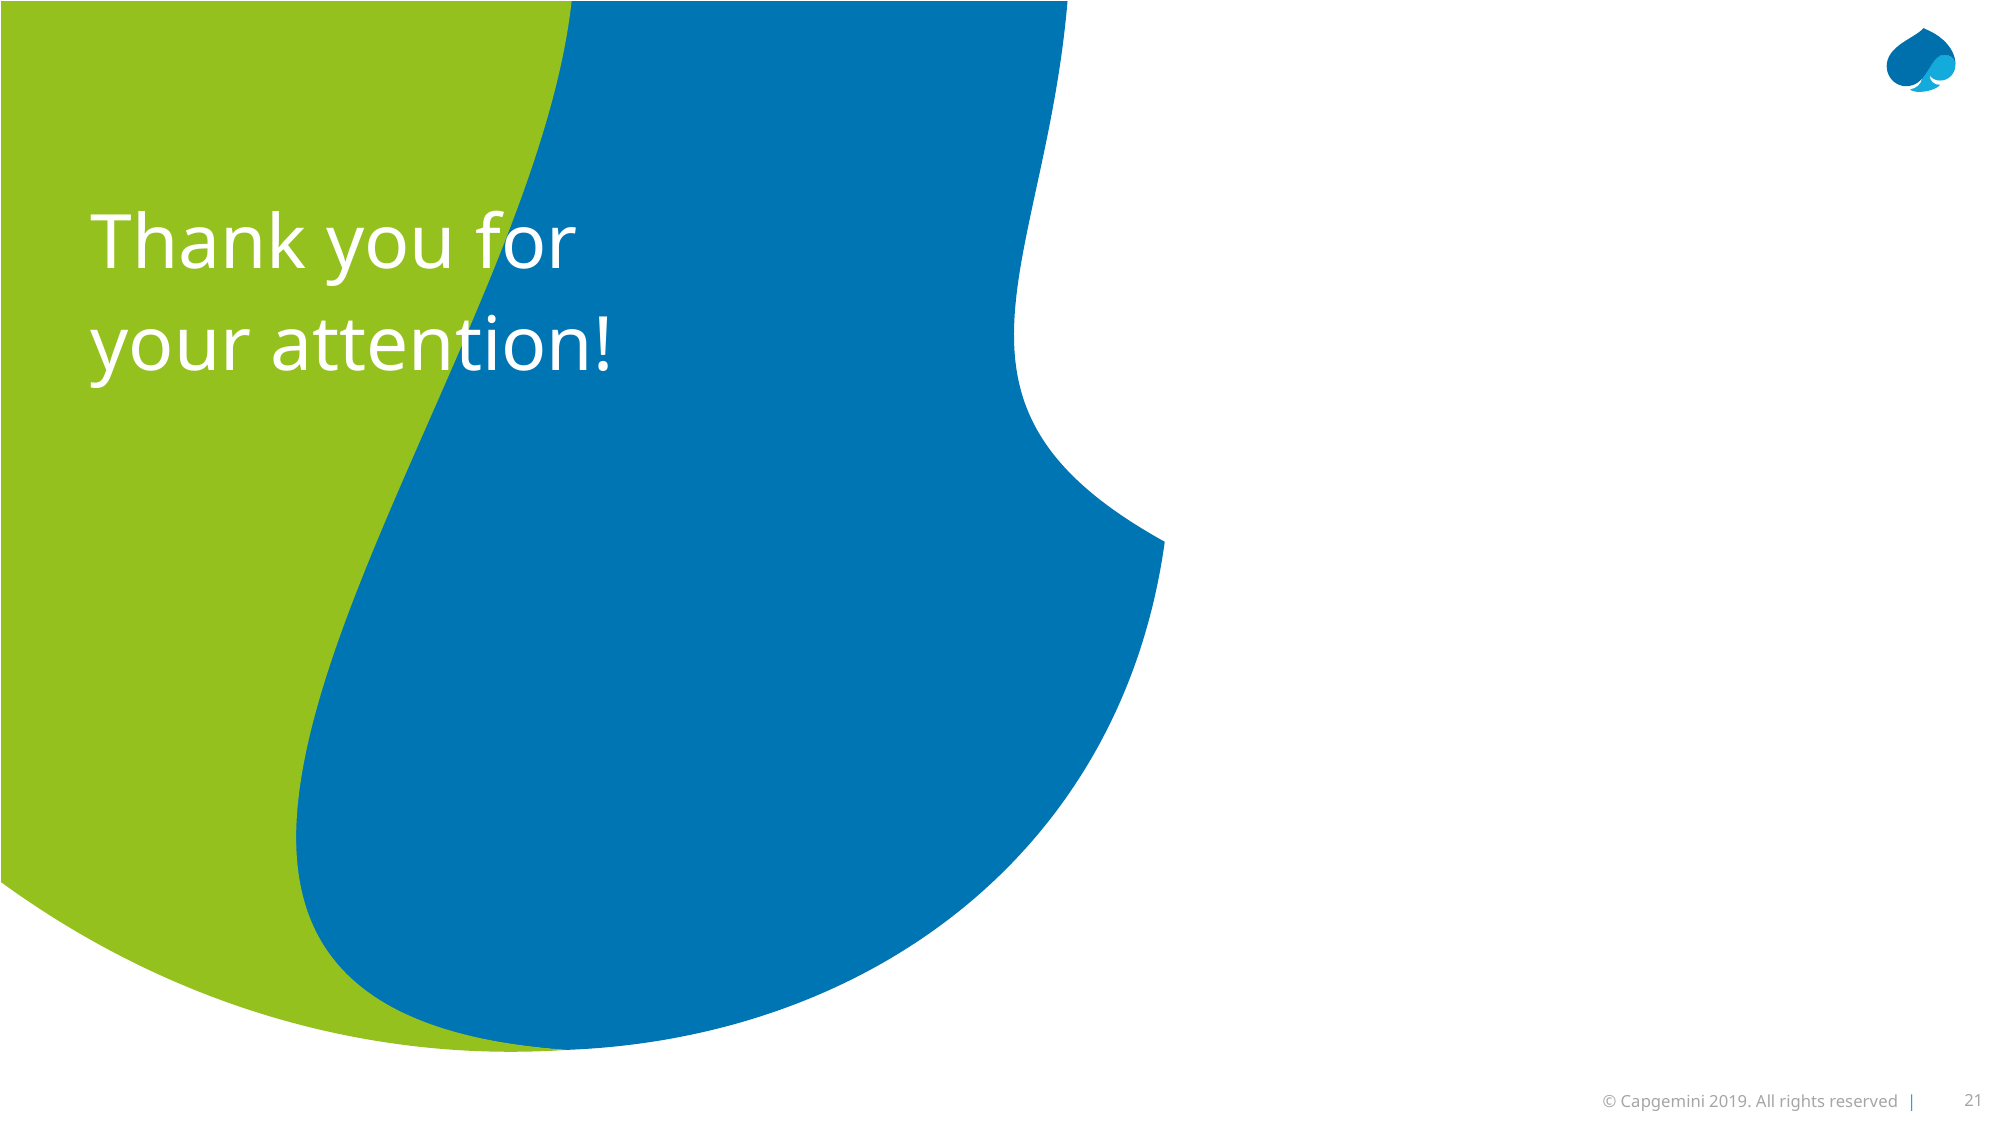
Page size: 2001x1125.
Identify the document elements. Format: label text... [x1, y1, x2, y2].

list Thank you for your attention! [75, 196, 764, 509]
